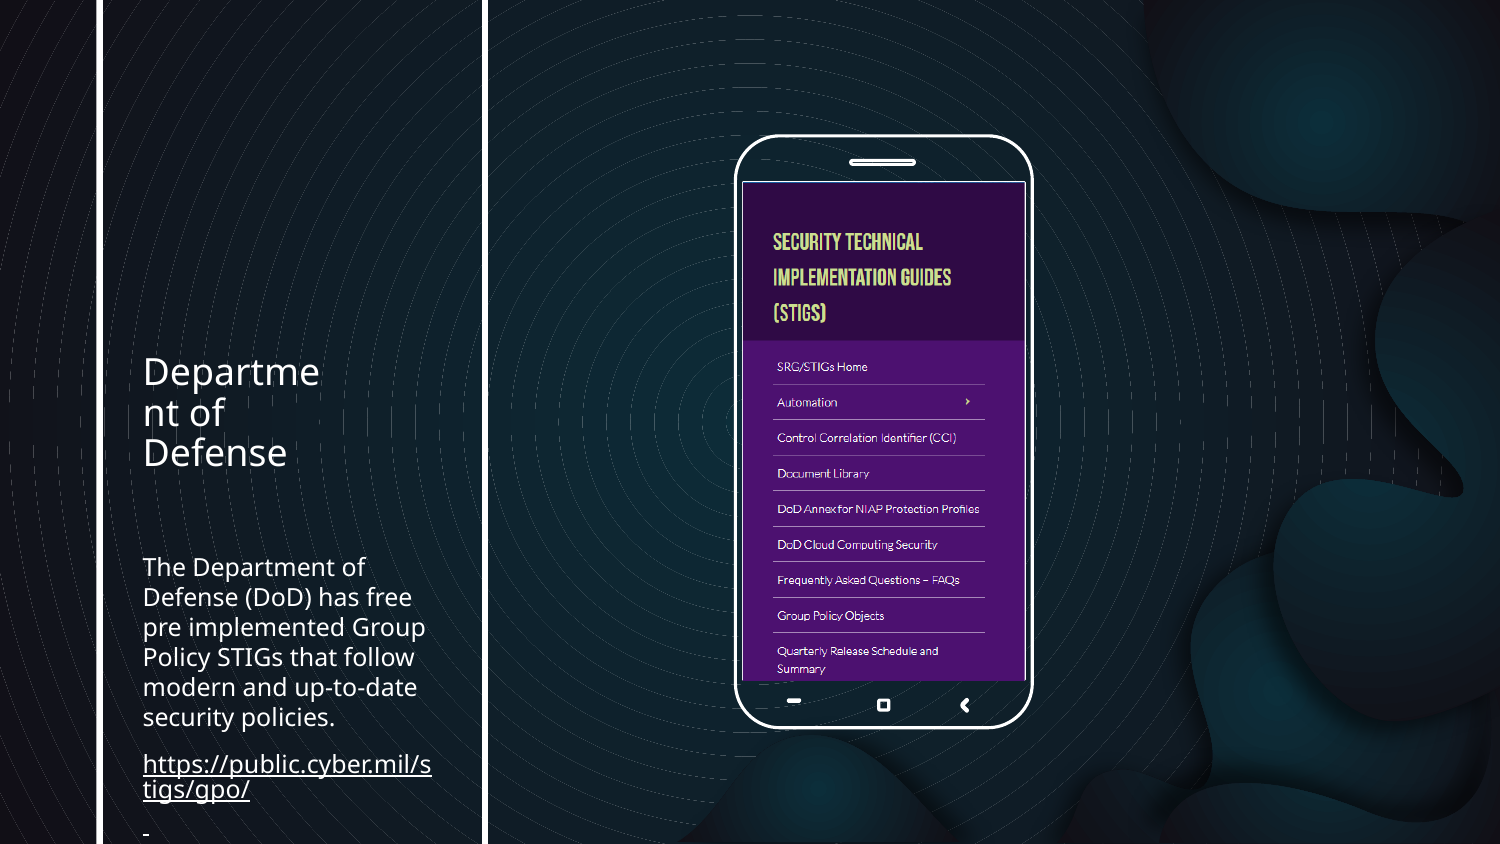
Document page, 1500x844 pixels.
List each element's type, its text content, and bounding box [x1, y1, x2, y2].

title Department of Defense [131, 107, 346, 481]
picture [742, 182, 1025, 682]
text_box [735, 135, 1033, 728]
subtitle The Department of Defense (DoD) has free pre implemented Group Policy STIGs that follow modern and up-to-date security policies. https://public.cyber.mil/stigs/gpo/ [131, 546, 452, 585]
